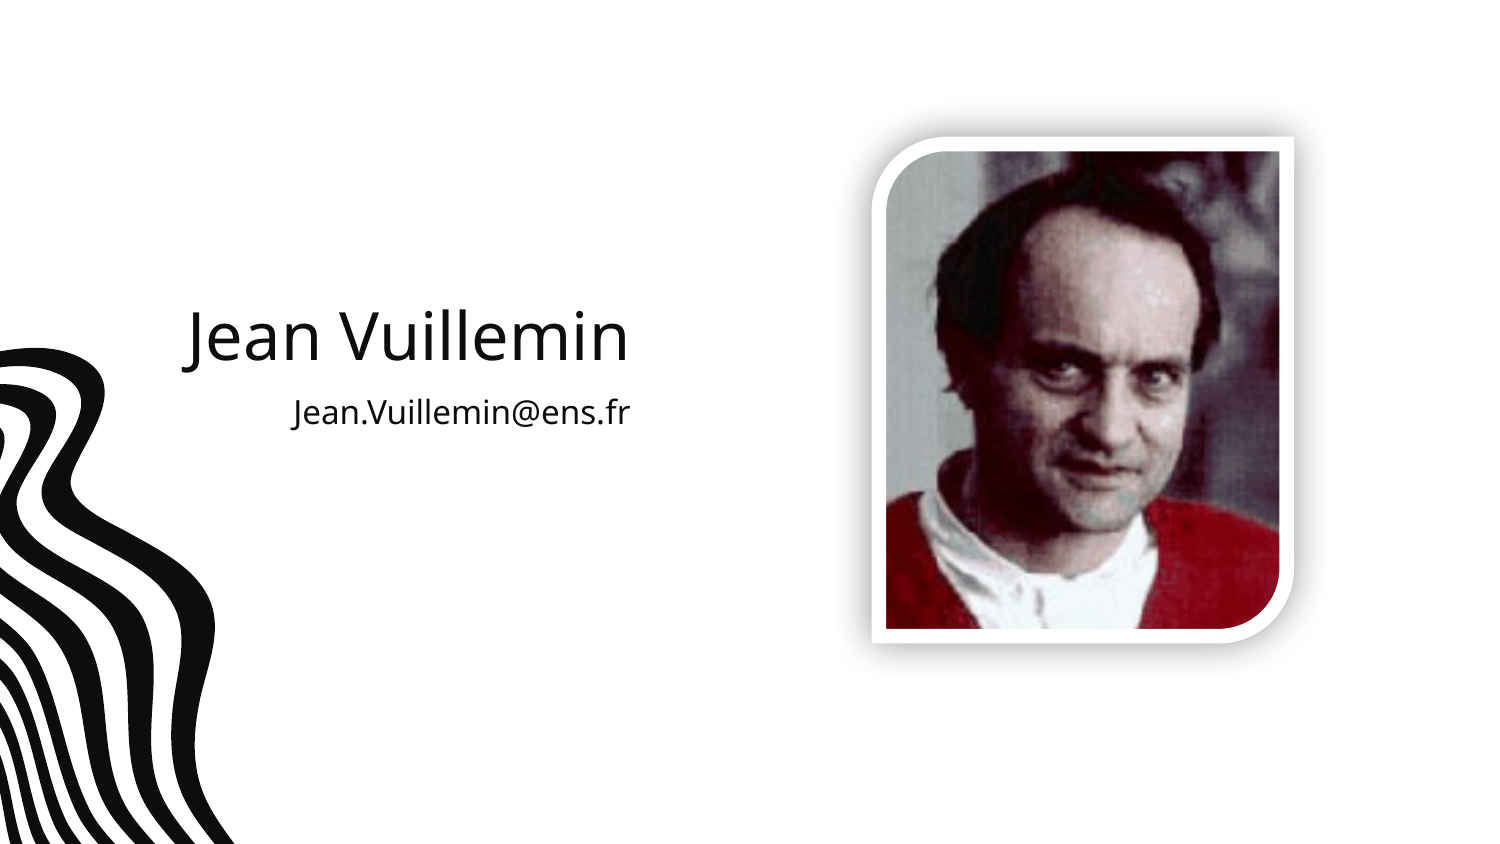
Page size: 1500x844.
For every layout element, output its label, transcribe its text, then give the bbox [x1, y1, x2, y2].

subtitle Jean.Vuillemin@ens.fr [219, 389, 647, 705]
picture [878, 143, 1287, 637]
title Jean Vuillemin [168, 294, 647, 389]
